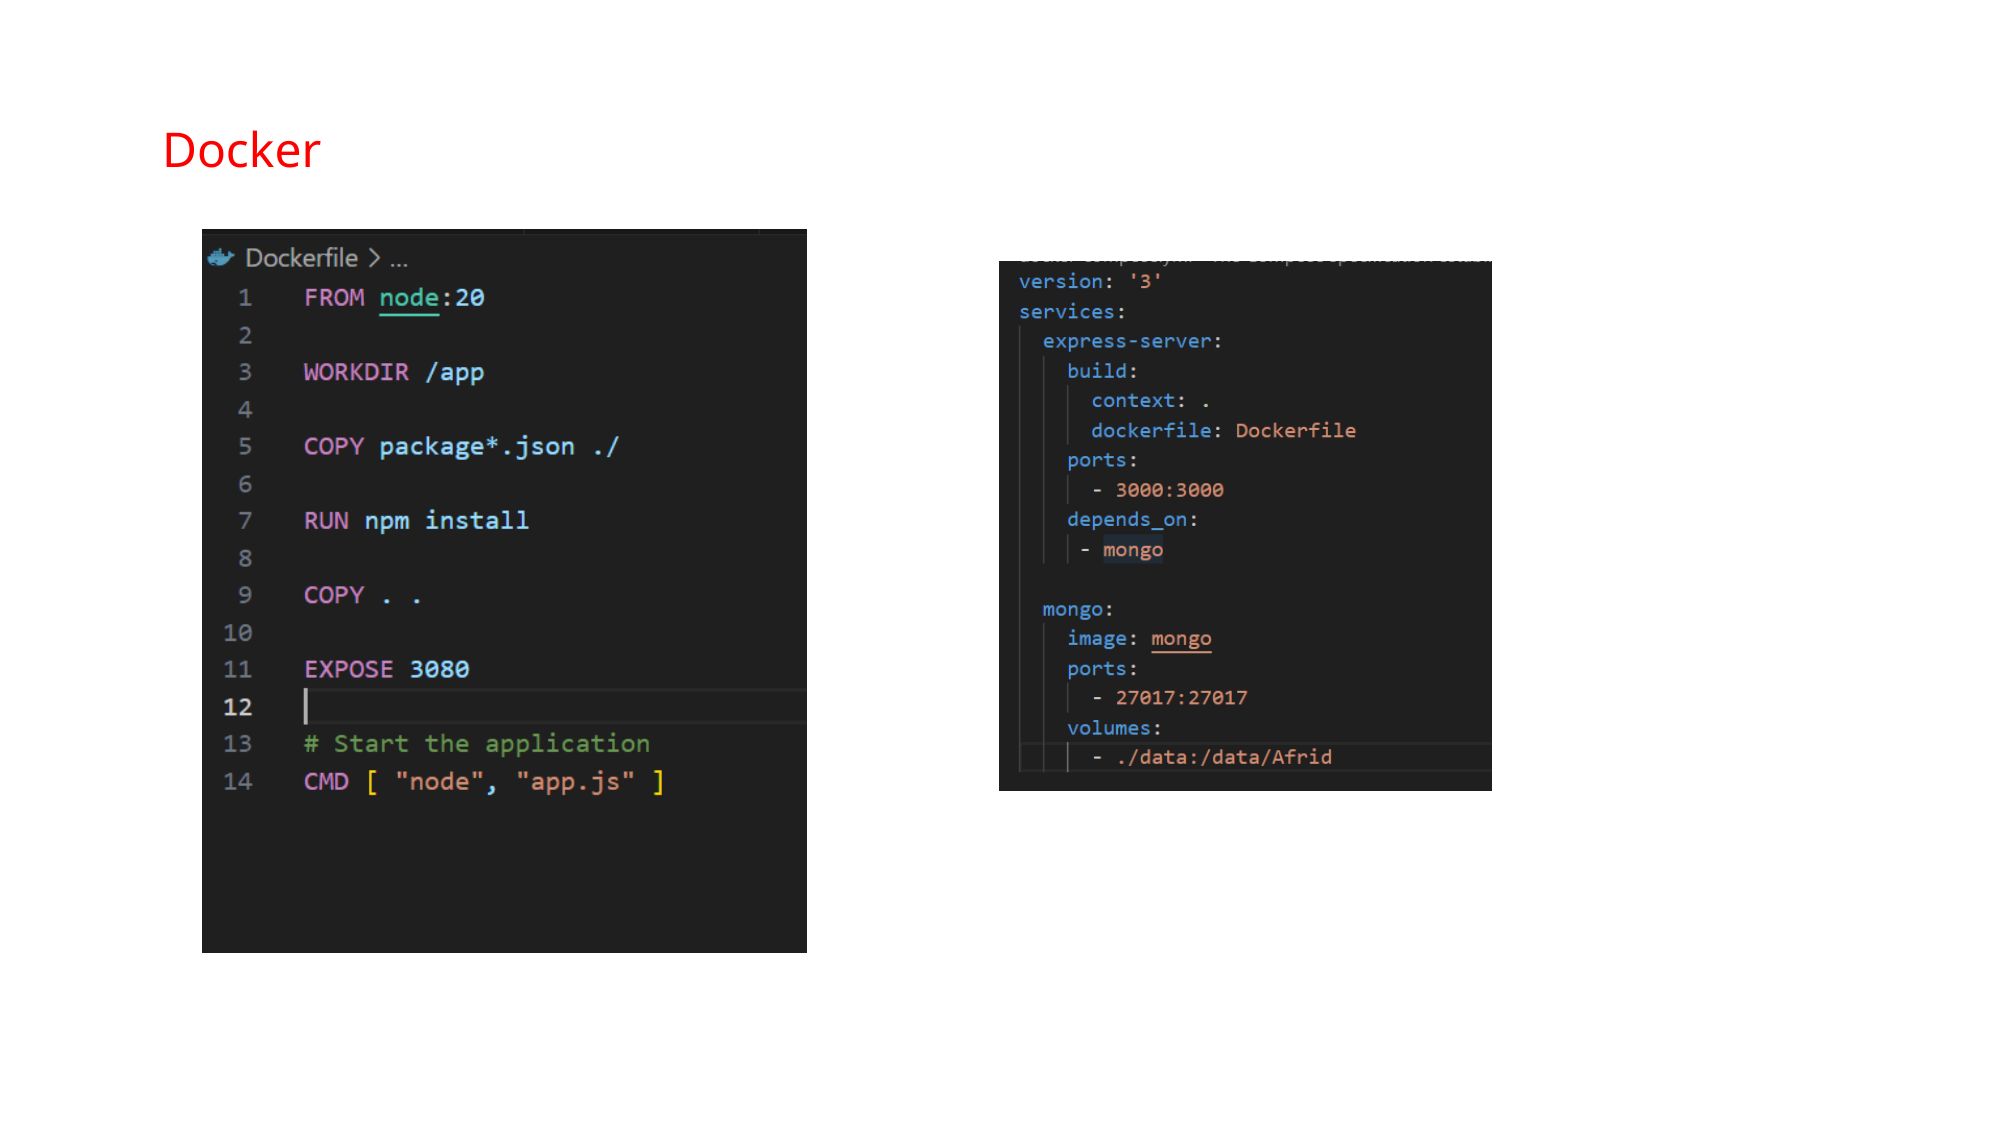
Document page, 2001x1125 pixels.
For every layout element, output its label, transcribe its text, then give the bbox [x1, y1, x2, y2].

picture [999, 261, 1492, 791]
title Docker [161, 113, 557, 230]
picture [202, 228, 807, 954]
